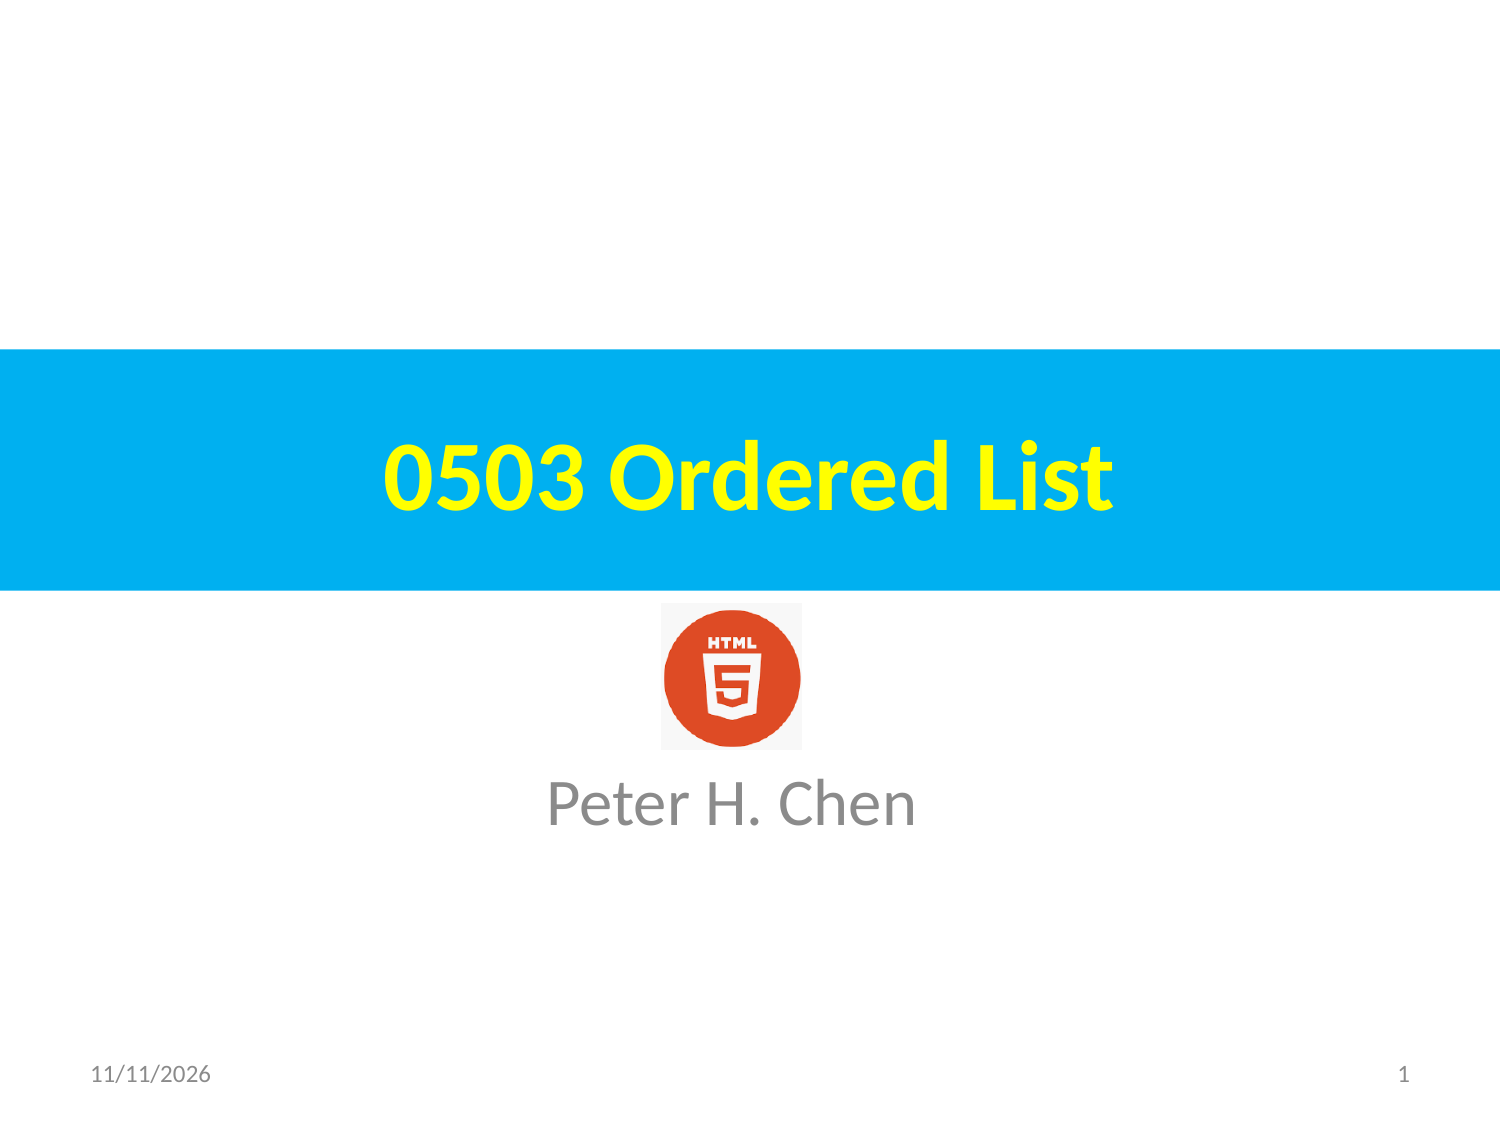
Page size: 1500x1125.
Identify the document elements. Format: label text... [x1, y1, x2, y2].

picture [661, 603, 803, 750]
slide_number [75, 1042, 425, 1103]
slide_number 1 [1074, 1042, 1425, 1103]
title 0503 Ordered List [0, 349, 1500, 591]
subtitle Peter H. Chen [206, 751, 1257, 866]
